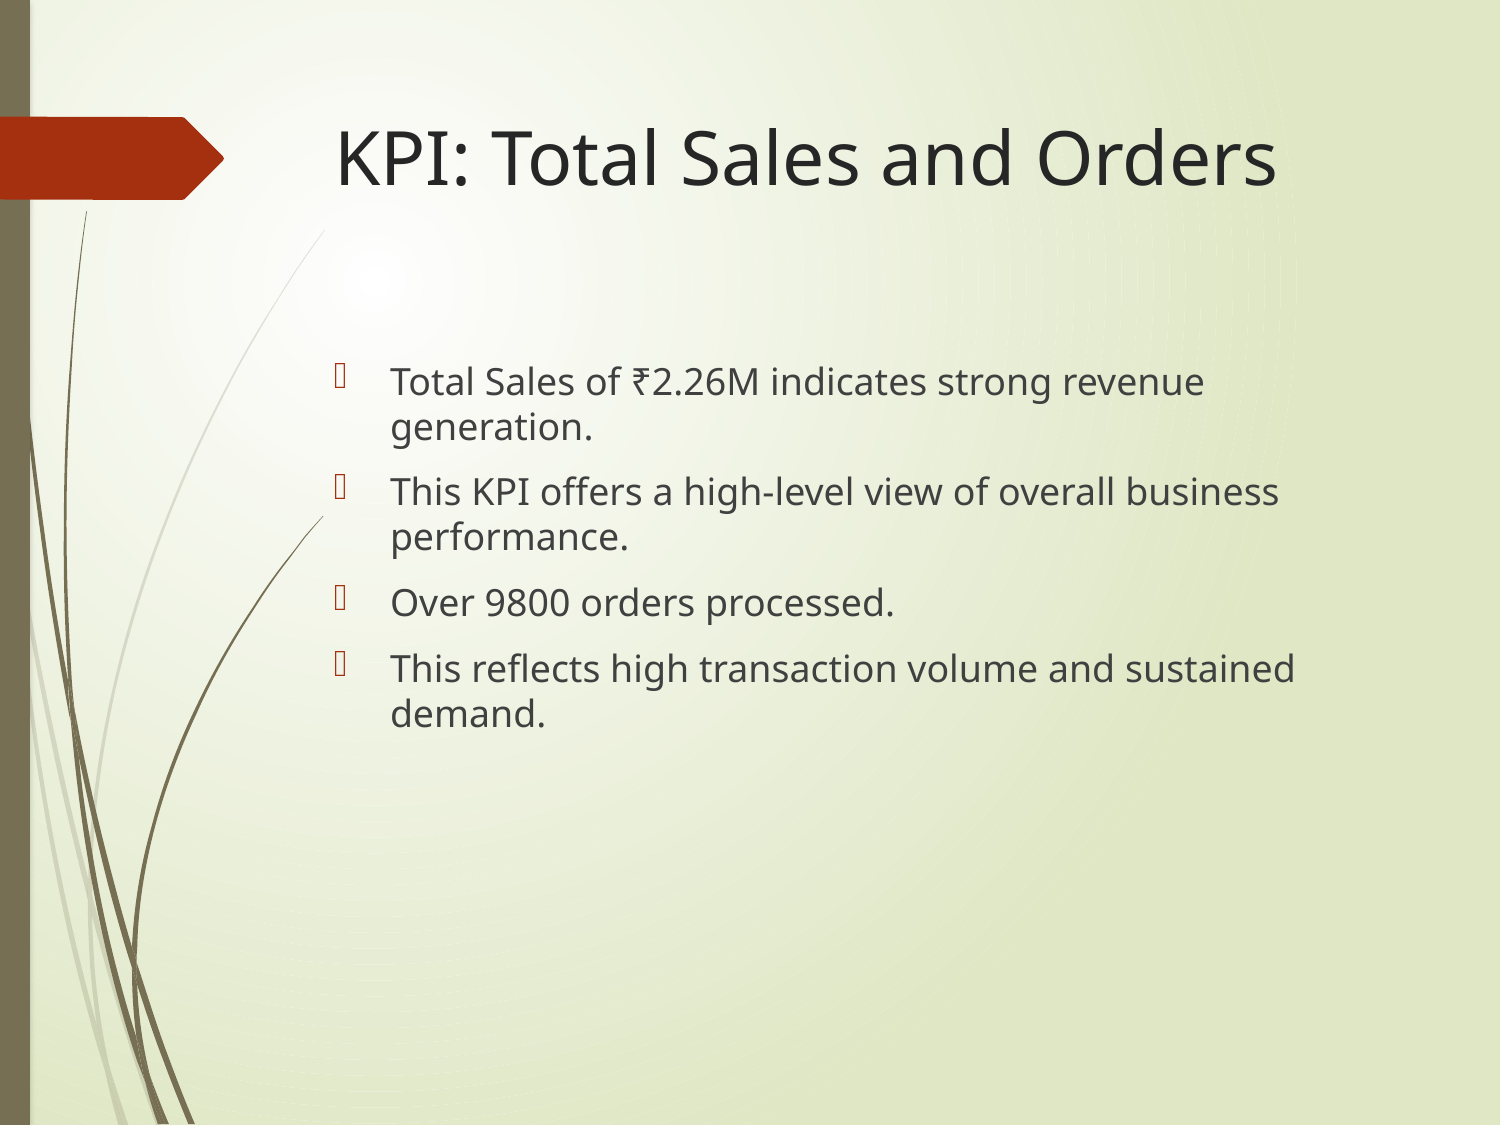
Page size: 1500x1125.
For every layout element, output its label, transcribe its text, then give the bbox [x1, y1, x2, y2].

list Total Sales of ₹2.26M indicates strong revenue generation. This KPI offers a high-level view of overall business performance. Over 9800 orders processed. This reflects high transaction volume and sustained demand. [318, 350, 1400, 970]
title KPI: Total Sales and Orders [319, 102, 1400, 313]
